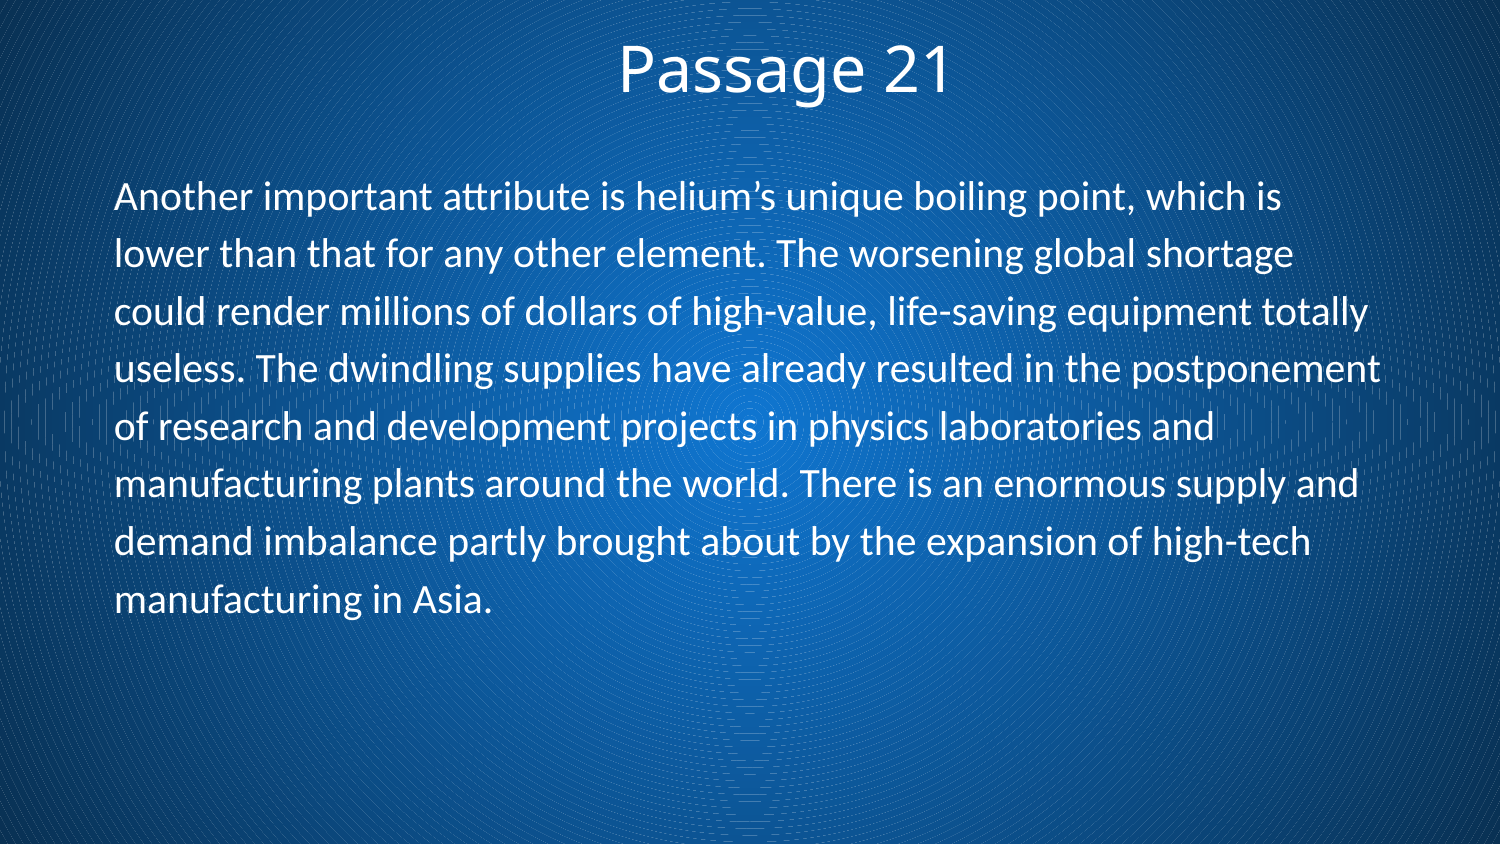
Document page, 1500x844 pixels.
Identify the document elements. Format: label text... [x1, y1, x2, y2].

text_box Another important attribute is helium’s unique boiling point, which is lower than that for any other element. The worsening global shortage could render millions of dollars of high-value, life-saving equipment totally useless. The dwindling supplies have already resulted in the postponement of research and development projects in physics laboratories and manufacturing plants around the world. There is an enormous supply and demand imbalance partly brought about by the expansion of high-tech manufacturing in Asia. [98, 146, 1402, 740]
text_box Passage 21 [98, 13, 1402, 115]
